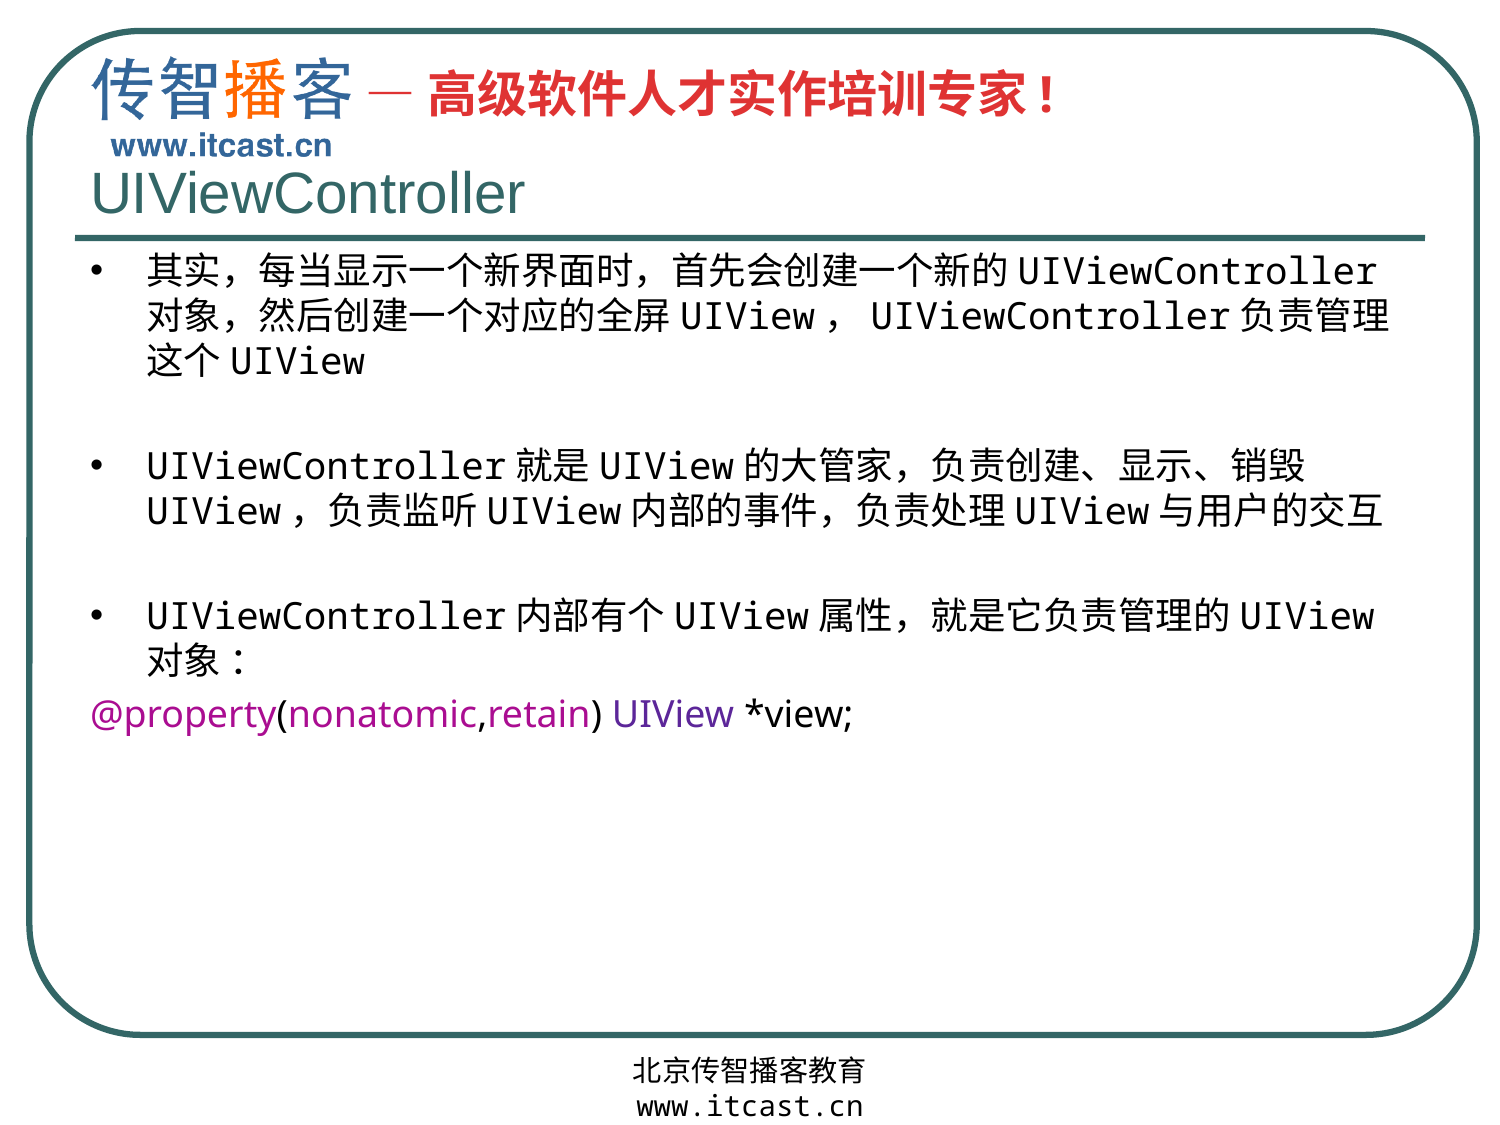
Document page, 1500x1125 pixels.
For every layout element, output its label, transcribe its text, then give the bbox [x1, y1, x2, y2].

list 其实，每当显示一个新界面时，首先会创建一个新的UIViewController对象，然后创建一个对应的全屏UIView，UIViewController负责管理这个UIView UIViewController就是UIView的大管家，负责创建、显示、销毁UIView，负责监听UIView内部的事件，负责处理UIView与用户的交互 UIViewController内部有个UIView属性，就是它负责管理的UIView对象 ： @property(nonatomic,retain) UIView *view; [75, 239, 1425, 1012]
title UIViewController [75, 45, 1425, 233]
